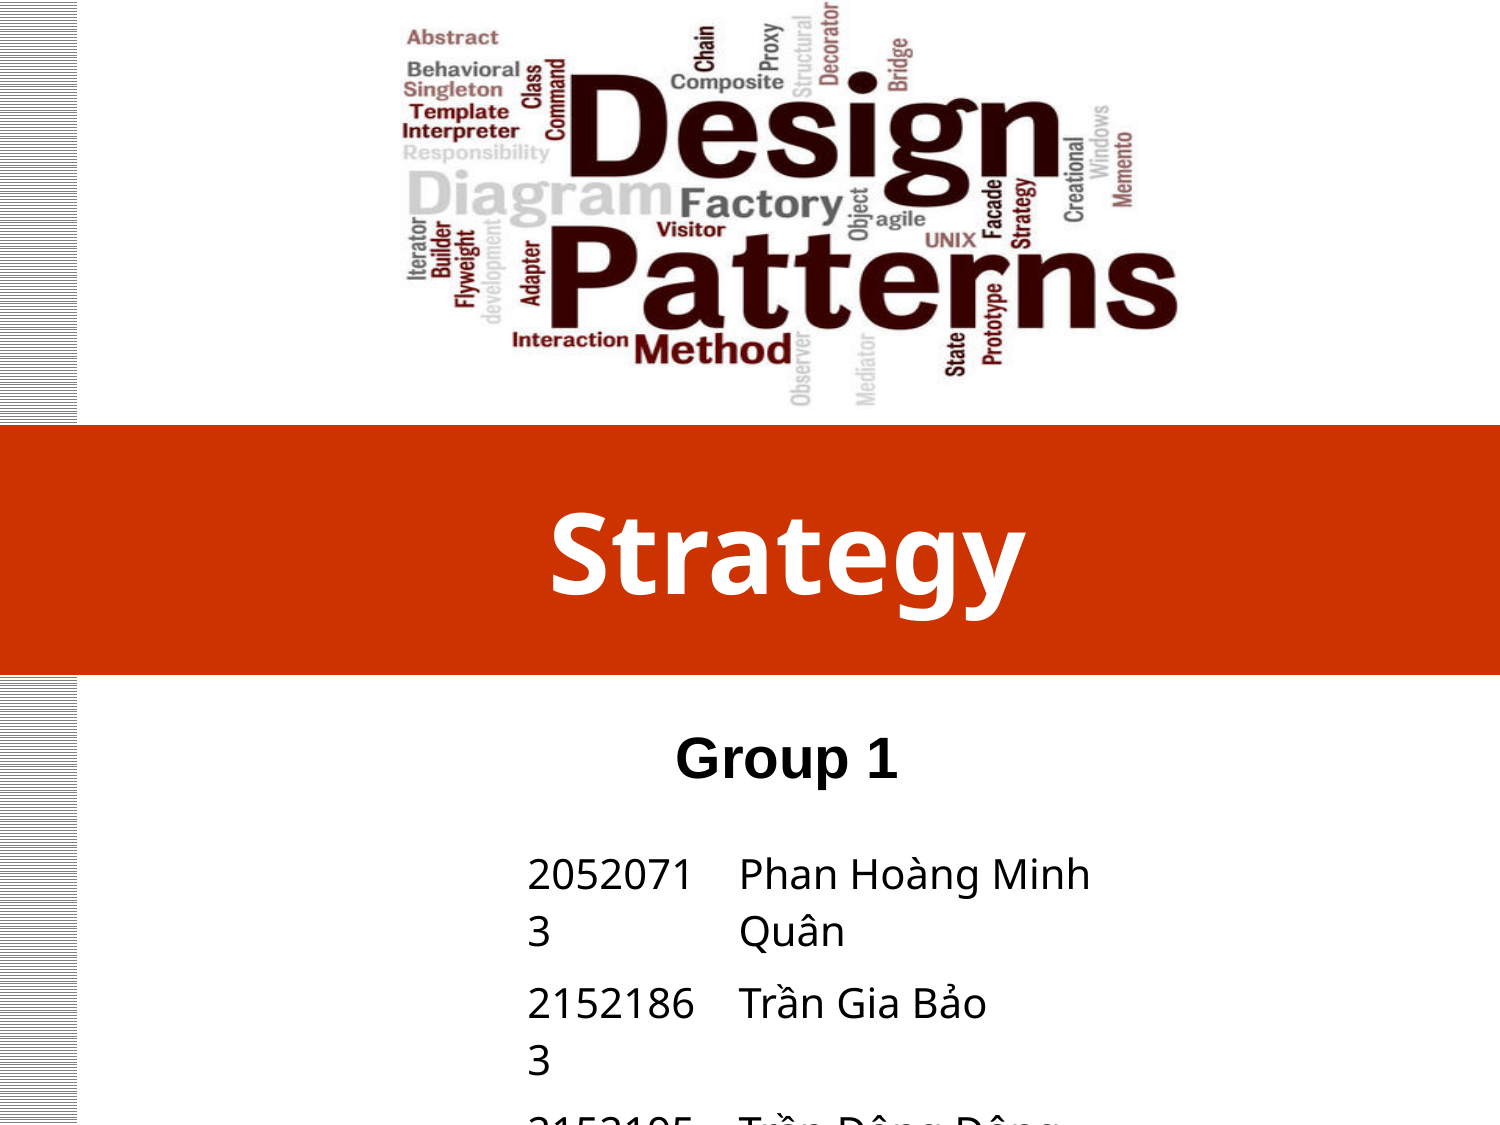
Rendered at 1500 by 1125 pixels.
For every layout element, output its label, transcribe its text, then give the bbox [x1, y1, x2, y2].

title Strategy [75, 425, 1500, 675]
table_cell Trần Đông Đông [724, 1096, 1219, 1125]
table_cell 21521863 [512, 967, 724, 1096]
table_header 20520713 [512, 838, 724, 967]
picture [400, 0, 1182, 409]
table_cell Trần Gia Bảo [724, 967, 1219, 1096]
table_cell 21521957 [512, 1096, 724, 1125]
subtitle Group 1 [600, 712, 975, 800]
table_header Phan Hoàng Minh Quân [724, 838, 1219, 967]
